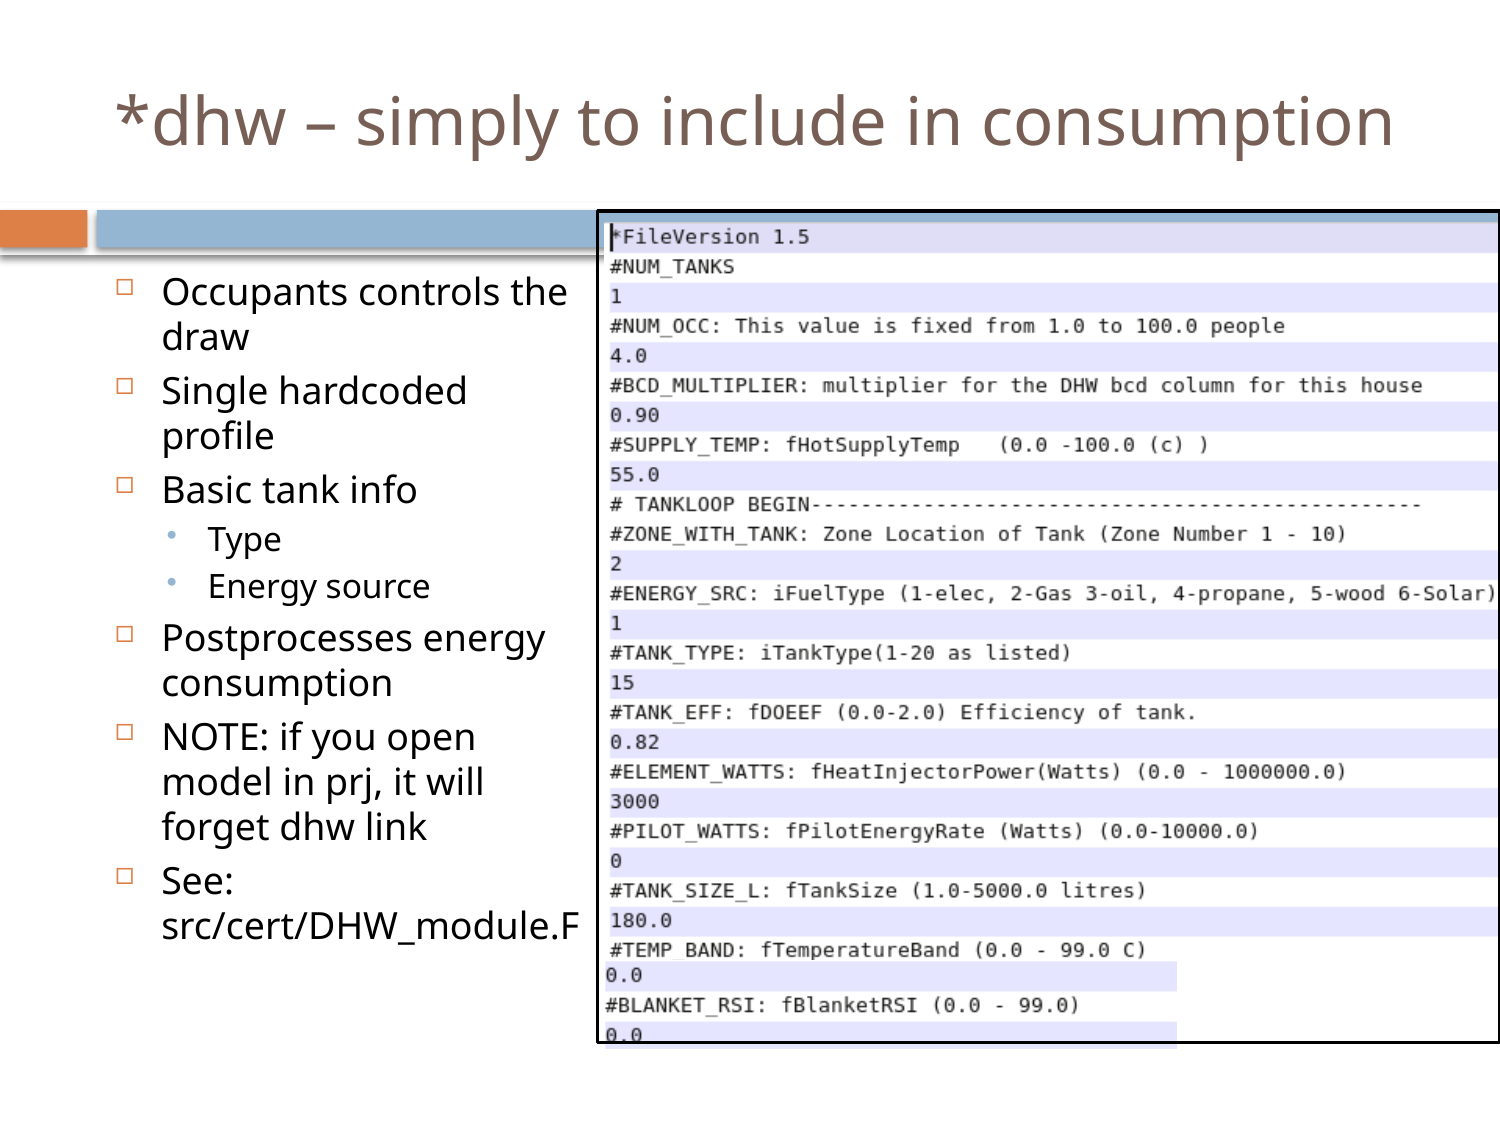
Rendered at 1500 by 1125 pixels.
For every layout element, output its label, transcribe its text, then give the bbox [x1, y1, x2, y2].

title *dhw – simply to include in consumption [99, 37, 1438, 200]
text_box [596, 209, 1500, 1044]
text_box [604, 222, 1500, 1049]
list Occupants controls the draw Single hardcoded profile Basic tank info Type Energy source Postprocesses energy consumption NOTE: if you open model in prj, it will forget dhw link See: src/cert/DHW_module.F [99, 260, 596, 1011]
